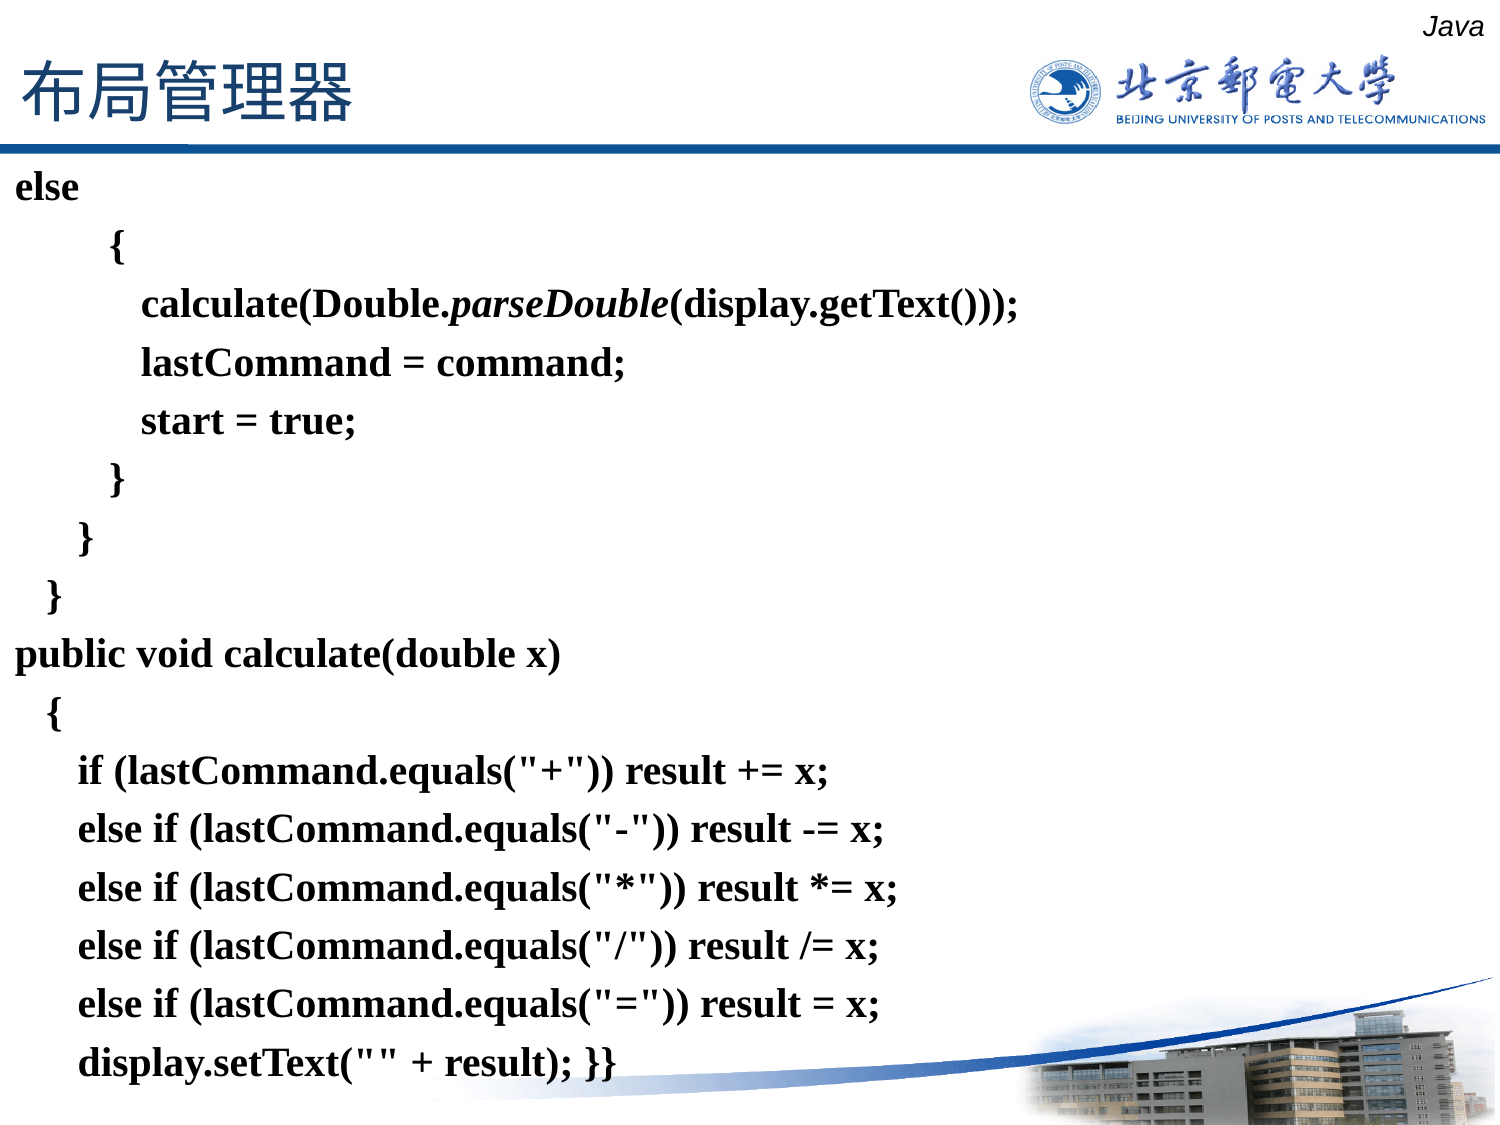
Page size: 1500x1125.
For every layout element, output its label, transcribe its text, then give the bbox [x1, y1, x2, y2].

title 布局管理器 [5, 30, 1281, 150]
list else { calculate(Double.parseDouble(display.getText())); lastCommand = command; start = true; } } } public void calculate(double x) { if (lastCommand.equals("+")) result += x; else if (lastCommand.equals("-")) result -= x; else if (lastCommand.equals("*")) result *= x; else if (lastCommand.equals("/")) result /= x; else if (lastCommand.equals("=")) result = x; display.setText("" + result); }} [0, 151, 1500, 1014]
picture [431, 1014, 1495, 1125]
picture [1281, 54, 1500, 131]
text_box Java [937, 0, 1500, 53]
